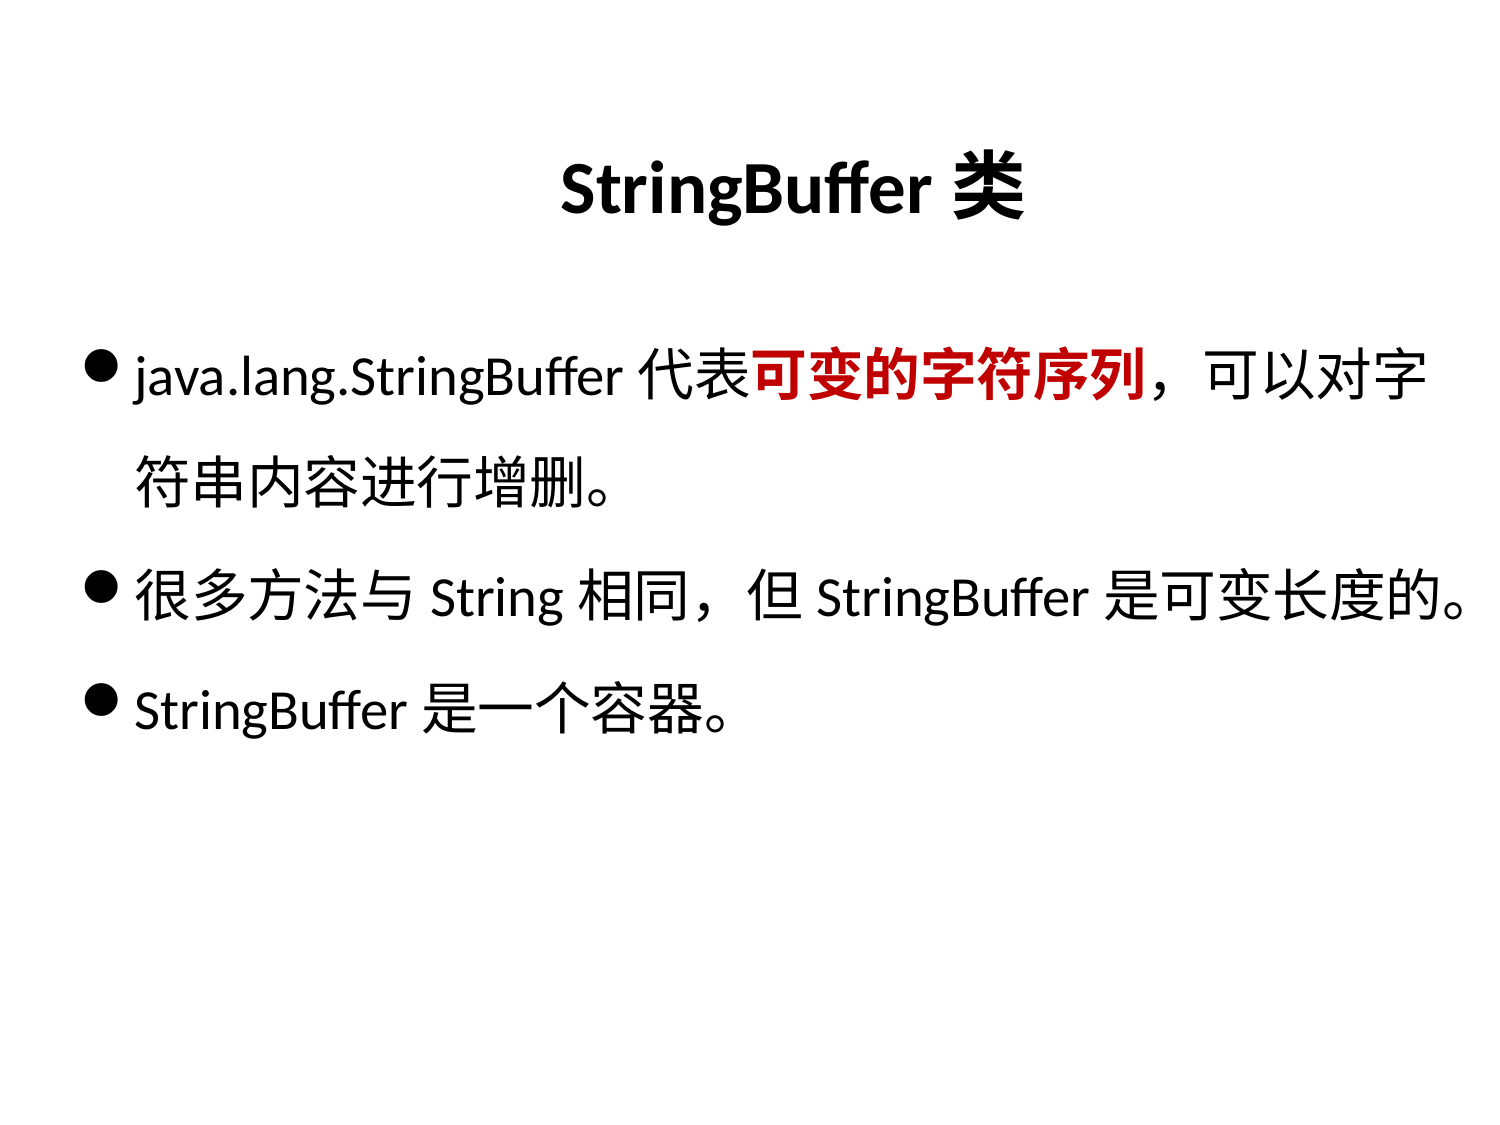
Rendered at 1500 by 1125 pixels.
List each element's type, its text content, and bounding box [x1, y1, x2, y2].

title StringBuffer类 [348, 125, 1239, 242]
list java.lang.StringBuffer代表可变的字符序列，可以对字符串内容进行增删。 很多方法与String相同，但StringBuffer是可变长度的。 StringBuffer是一个容器。 [64, 290, 1459, 764]
